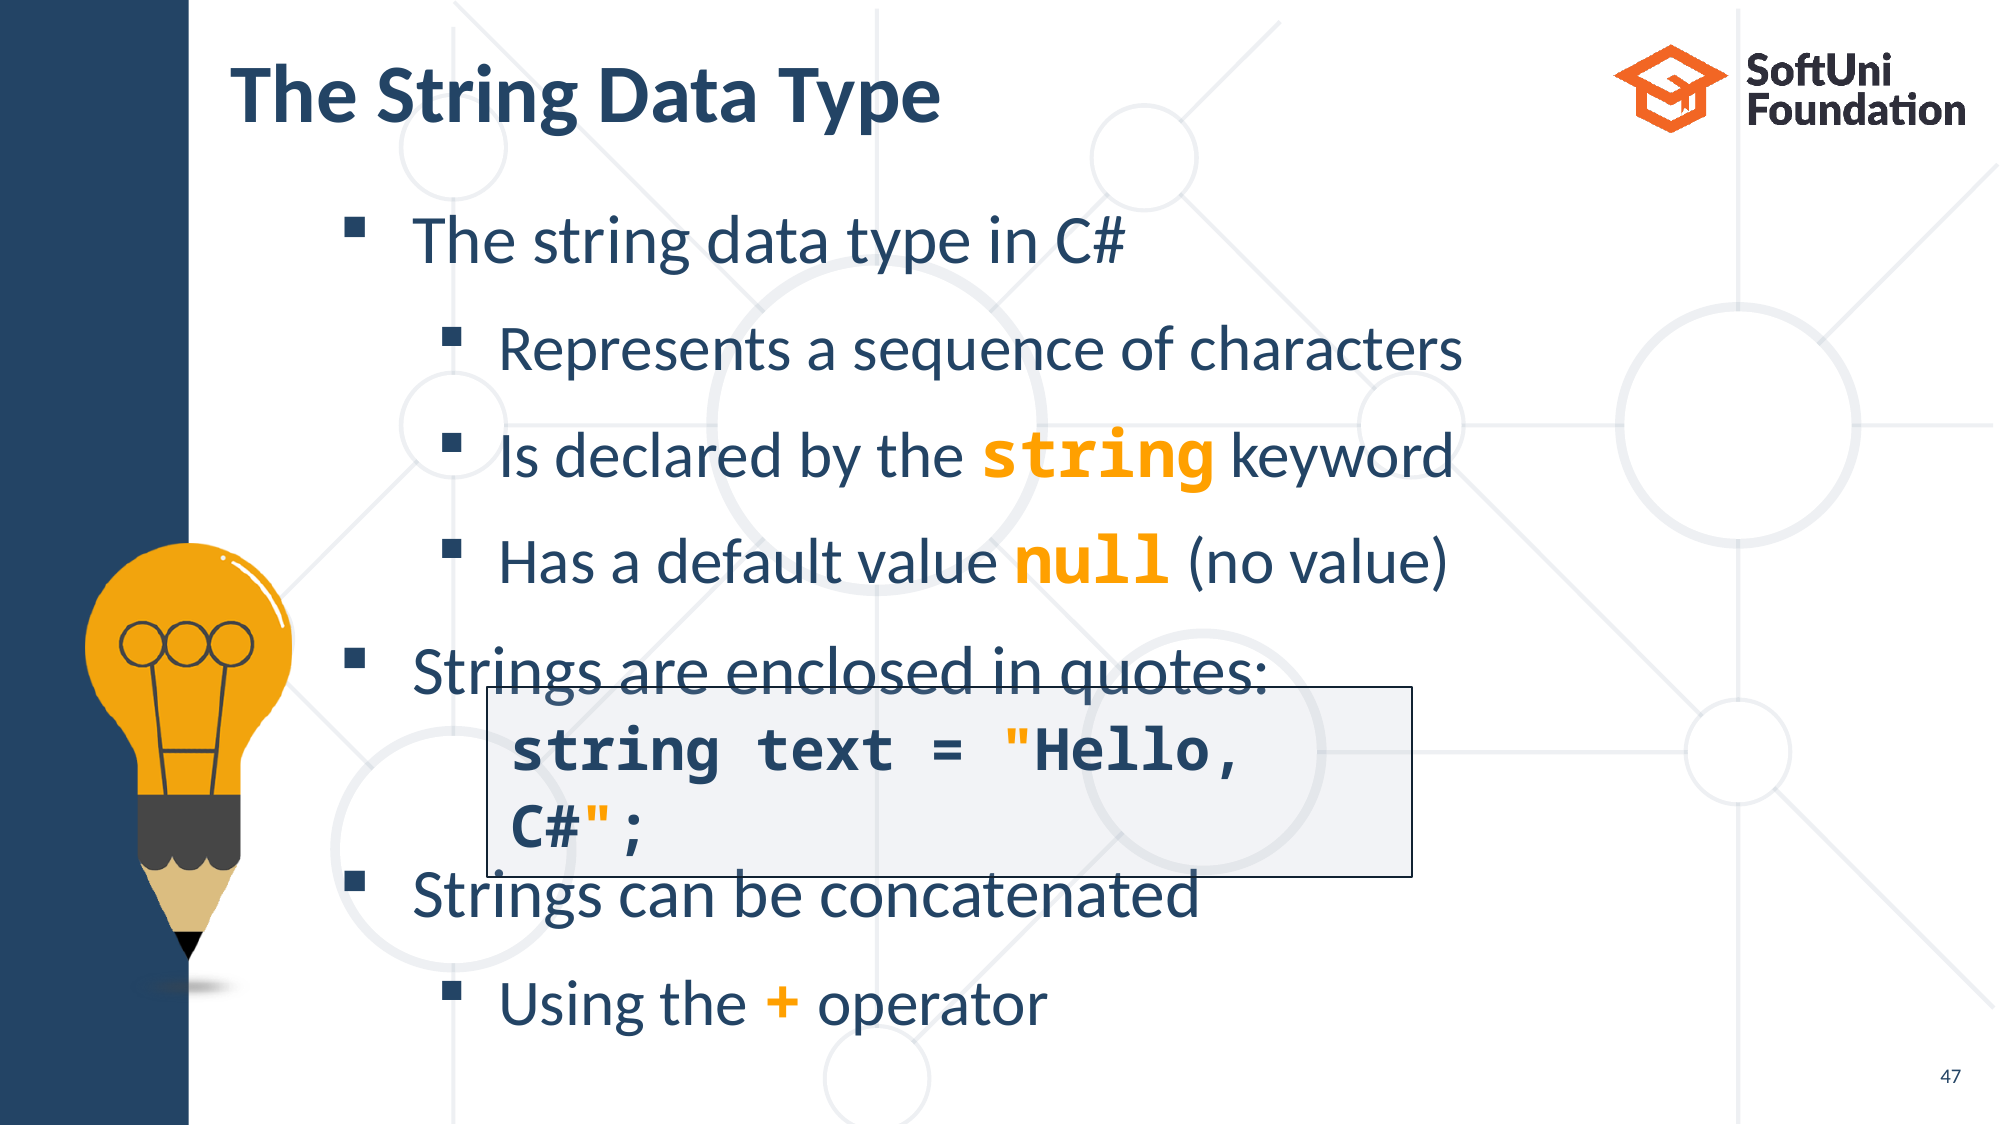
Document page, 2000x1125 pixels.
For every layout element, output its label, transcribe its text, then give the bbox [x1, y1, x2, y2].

slide_number 47 [1896, 1049, 1968, 1101]
picture [85, 543, 292, 1003]
title The String Data Type [212, 16, 1591, 162]
text_box string text = "Hello, C#"; [487, 687, 1413, 877]
picture [1613, 44, 1965, 133]
list The string data type in C# Represents a sequence of characters Is declared by the string keyword Has a default value null (no value) Strings are enclosed in quotes: Strings can be concatenated Using the + operator [321, 183, 1968, 1050]
